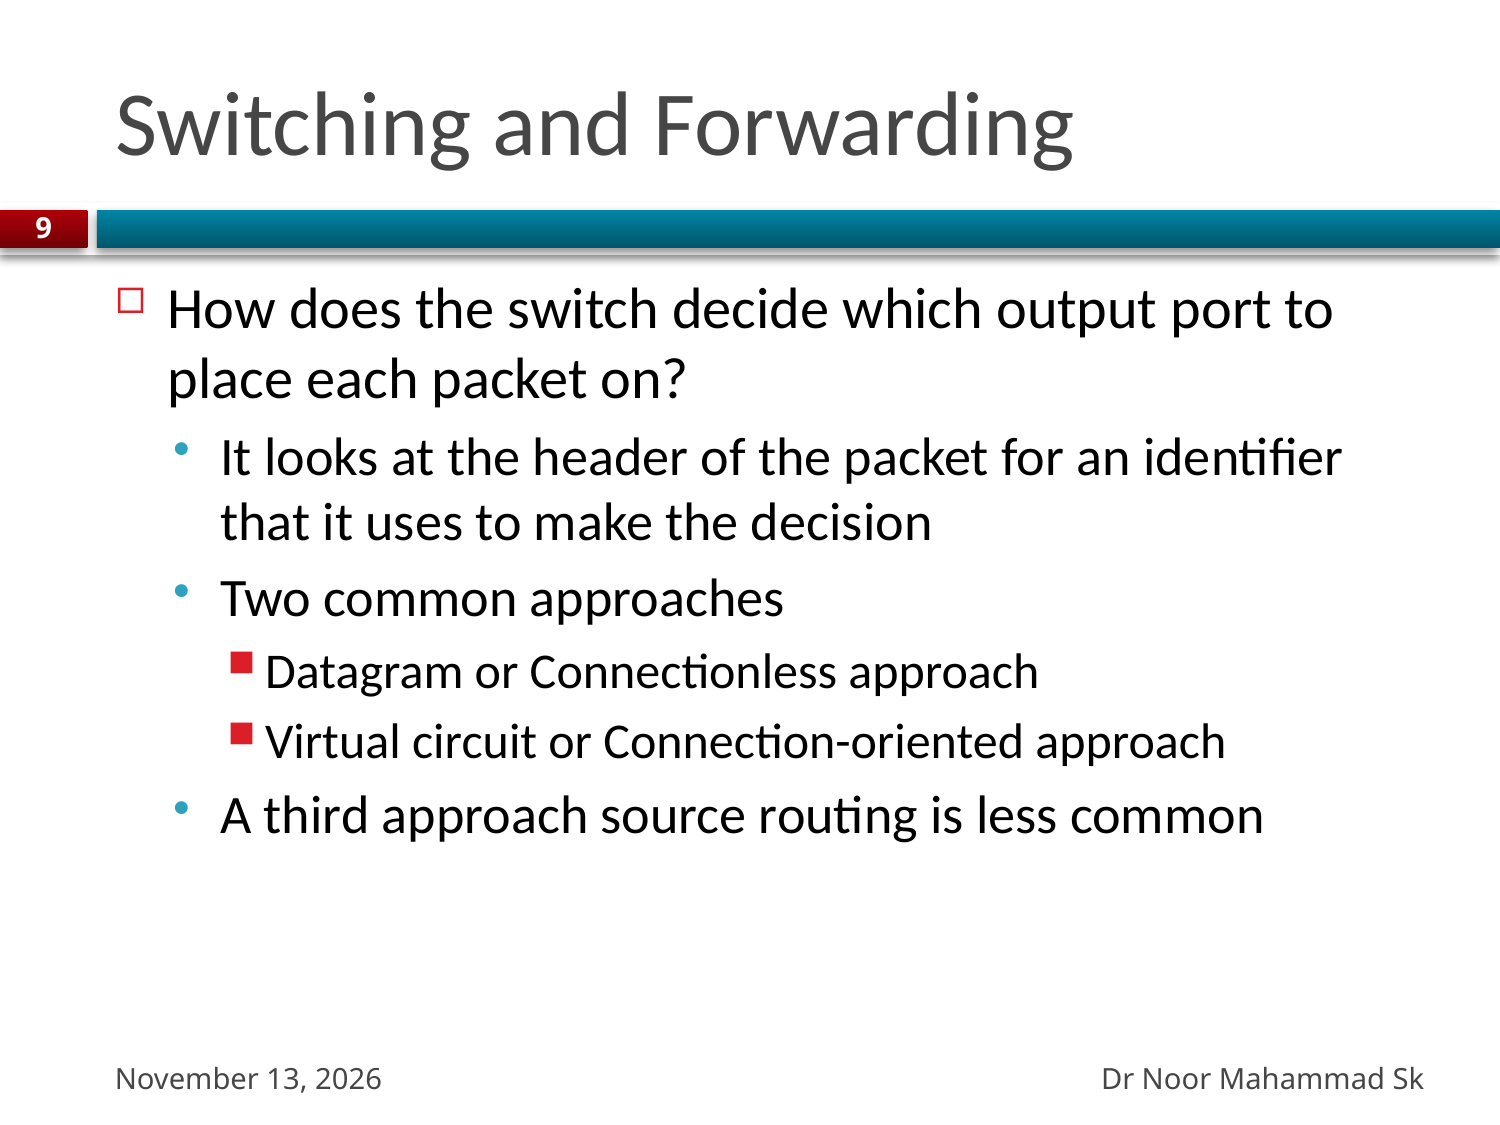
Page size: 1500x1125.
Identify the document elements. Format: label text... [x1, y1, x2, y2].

footer Dr Noor Mahammad Sk [549, 1050, 1440, 1110]
slide_number 9 [0, 208, 88, 249]
title Switching and Forwarding [100, 37, 1438, 200]
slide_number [99, 1050, 538, 1110]
list How does the switch decide which output port to place each packet on? It looks at the header of the packet for an identifier that it uses to make the decision Two common approaches Datagram or Connectionless approach Virtual circuit or Connection-oriented approach A third approach source routing is less common [100, 262, 1438, 1000]
